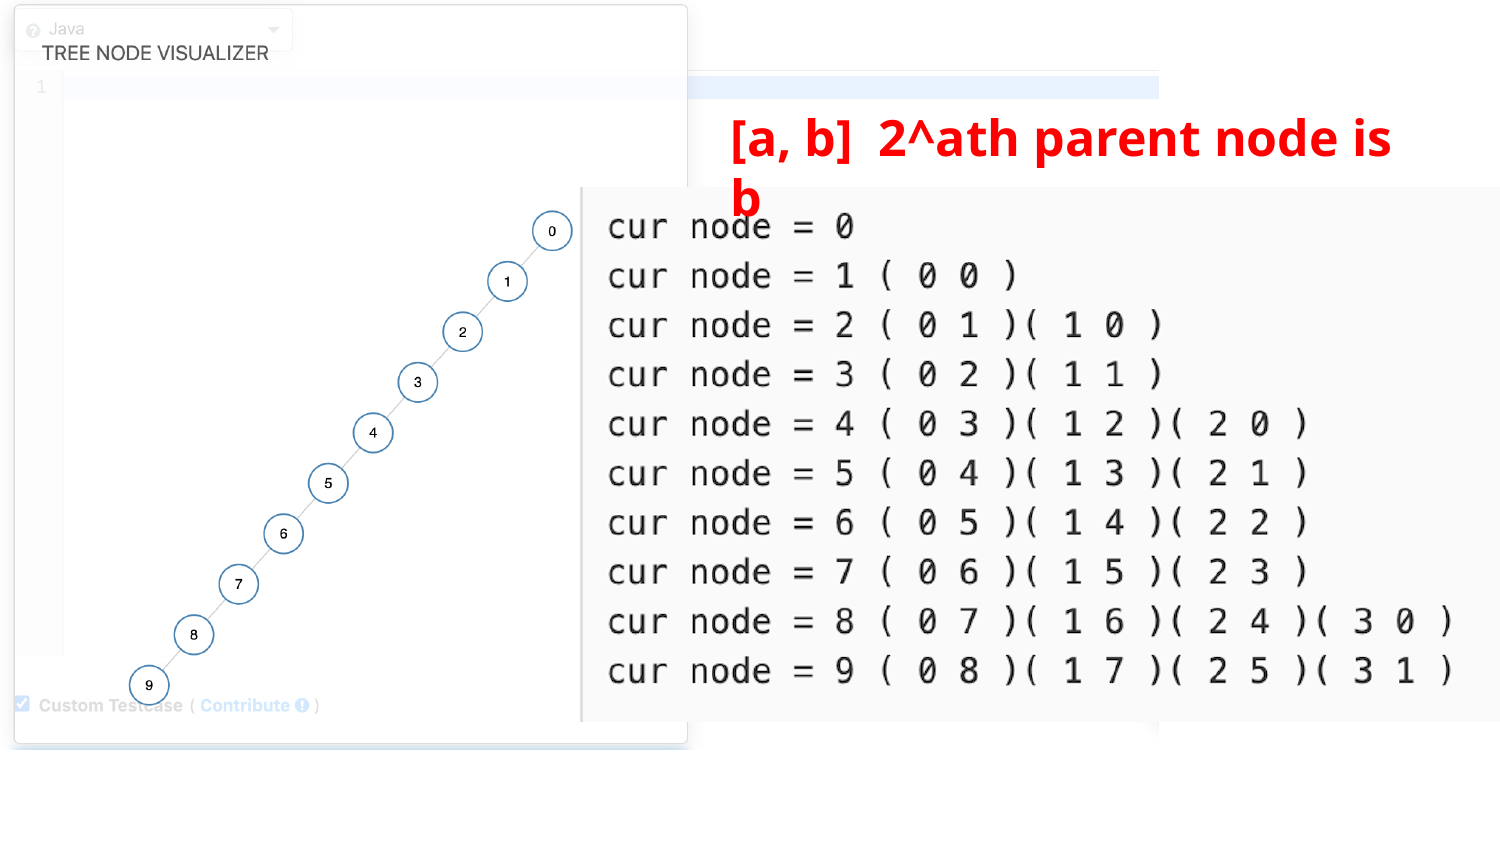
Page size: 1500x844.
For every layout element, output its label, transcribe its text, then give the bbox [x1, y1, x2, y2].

picture [0, 0, 1500, 750]
text_box [a, b] 2^ath parent node is b [1164, 91, 1432, 186]
